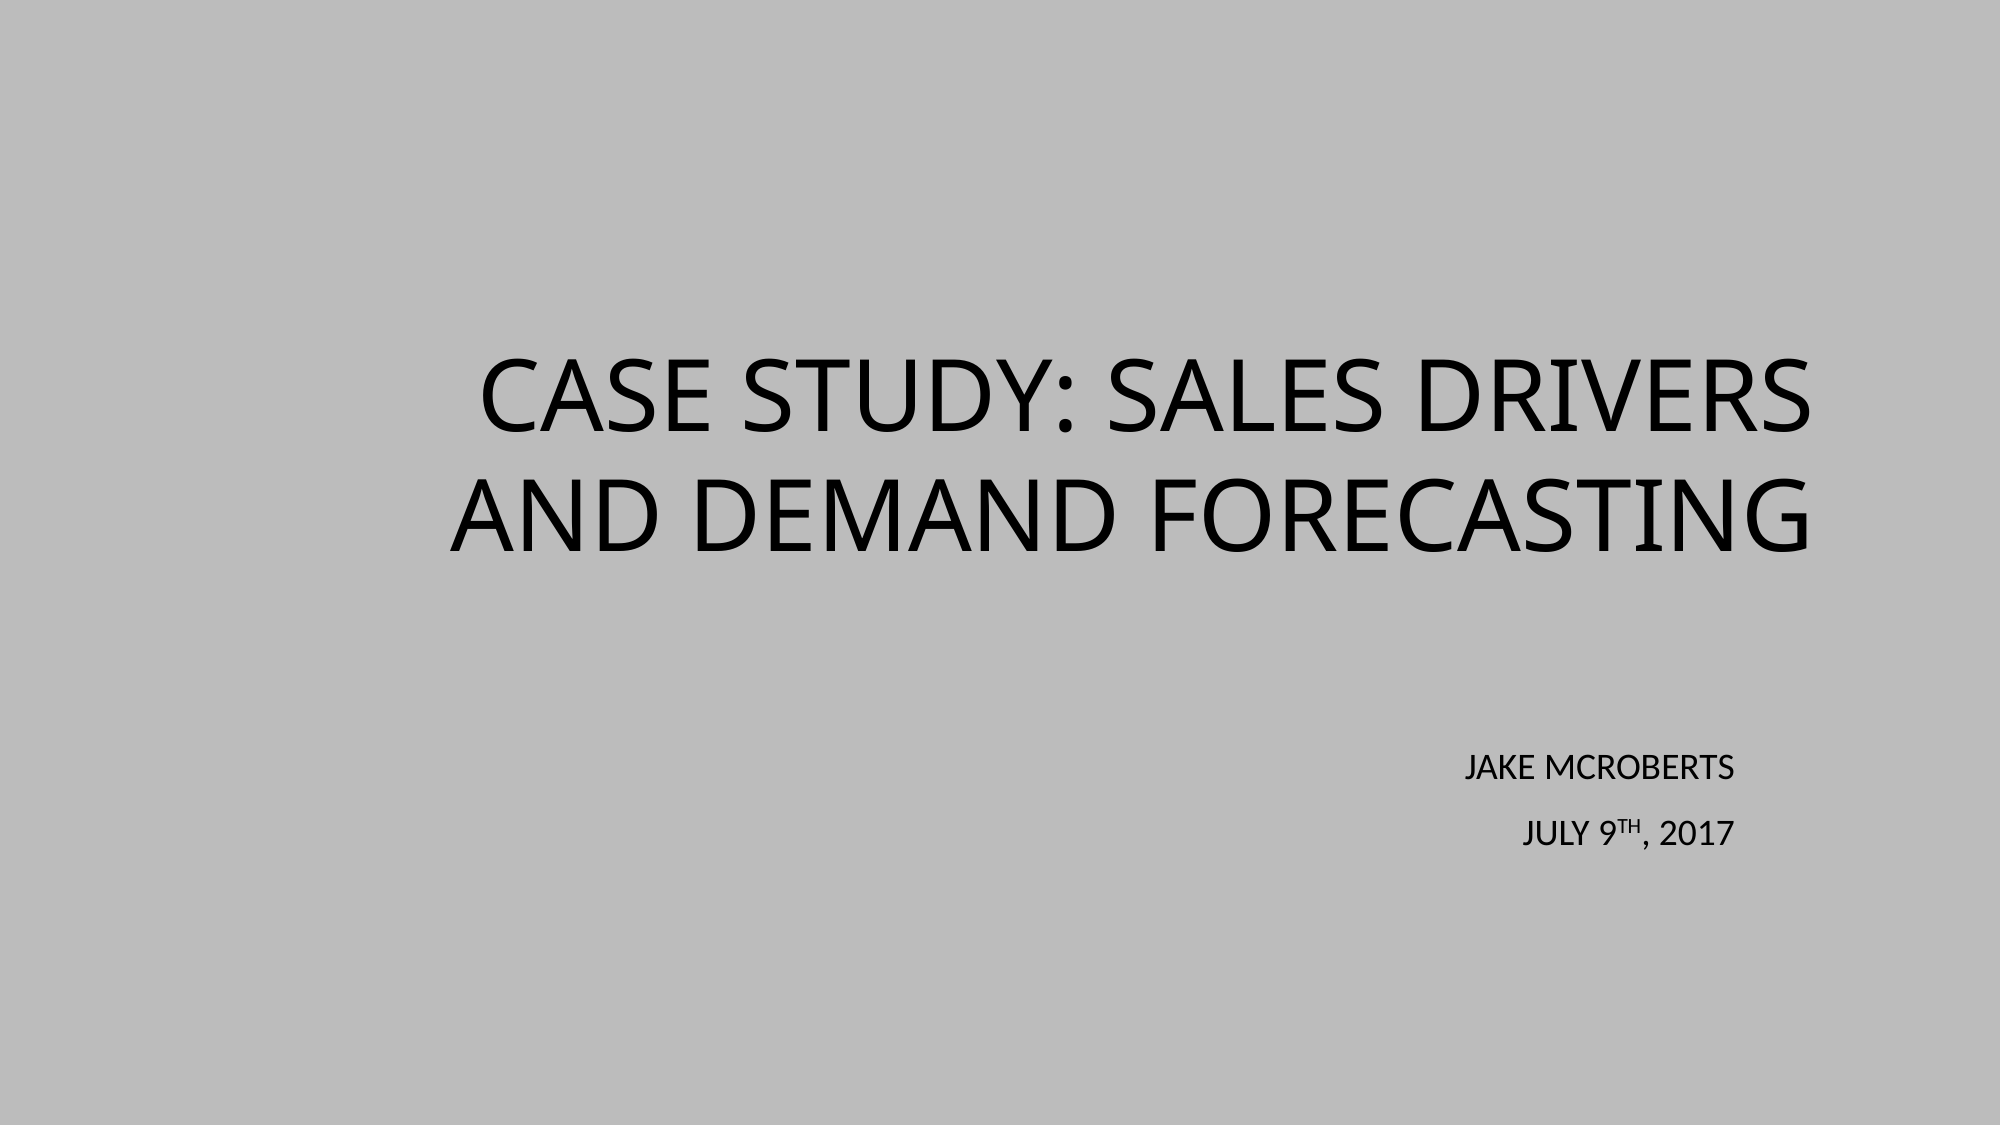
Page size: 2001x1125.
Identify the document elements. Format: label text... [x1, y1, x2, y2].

subtitle Jake McRoberts July 9th, 2017 [249, 734, 1750, 923]
title Case Study: Sales Drivers and Demand Forecasting [340, 288, 1831, 579]
